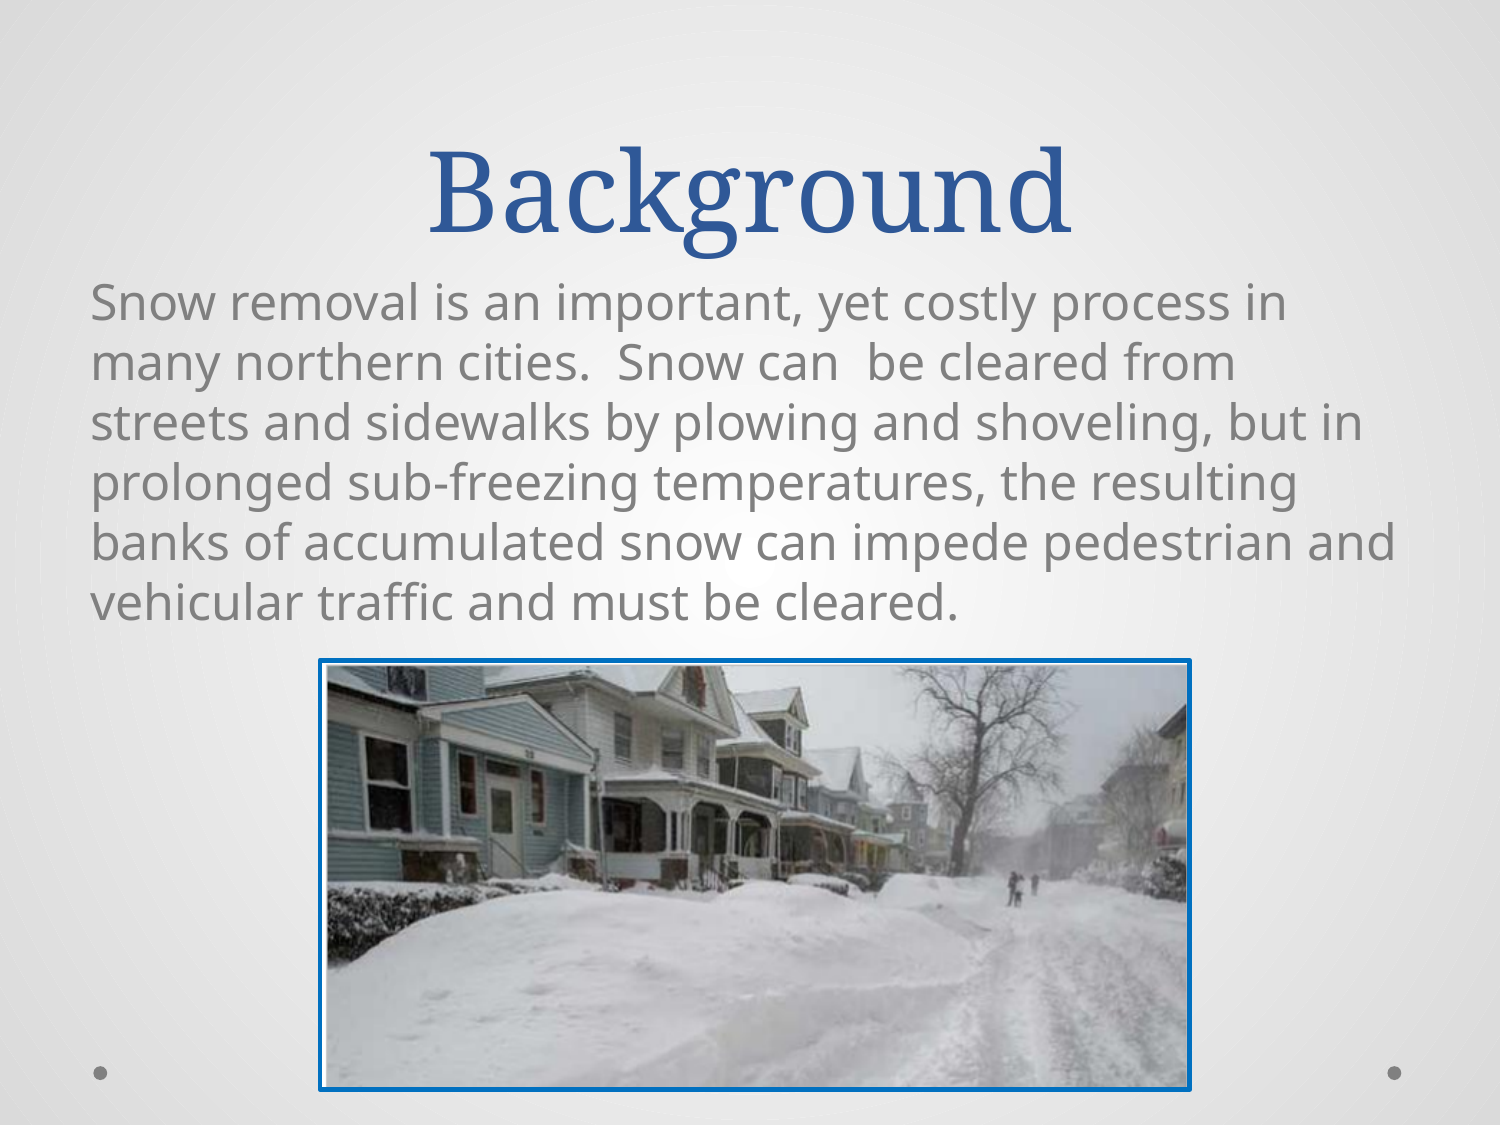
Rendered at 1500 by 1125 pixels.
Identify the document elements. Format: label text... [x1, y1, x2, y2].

list Snow removal is an important, yet costly process in many northern cities. Snow can be cleared from streets and sidewalks by plowing and shoveling, but in prolonged sub-freezing temperatures, the resulting banks of accumulated snow can impede pedestrian and vehicular traffic and must be cleared. [75, 262, 1425, 1005]
title Background [75, 0, 1425, 262]
picture [321, 662, 1188, 1088]
